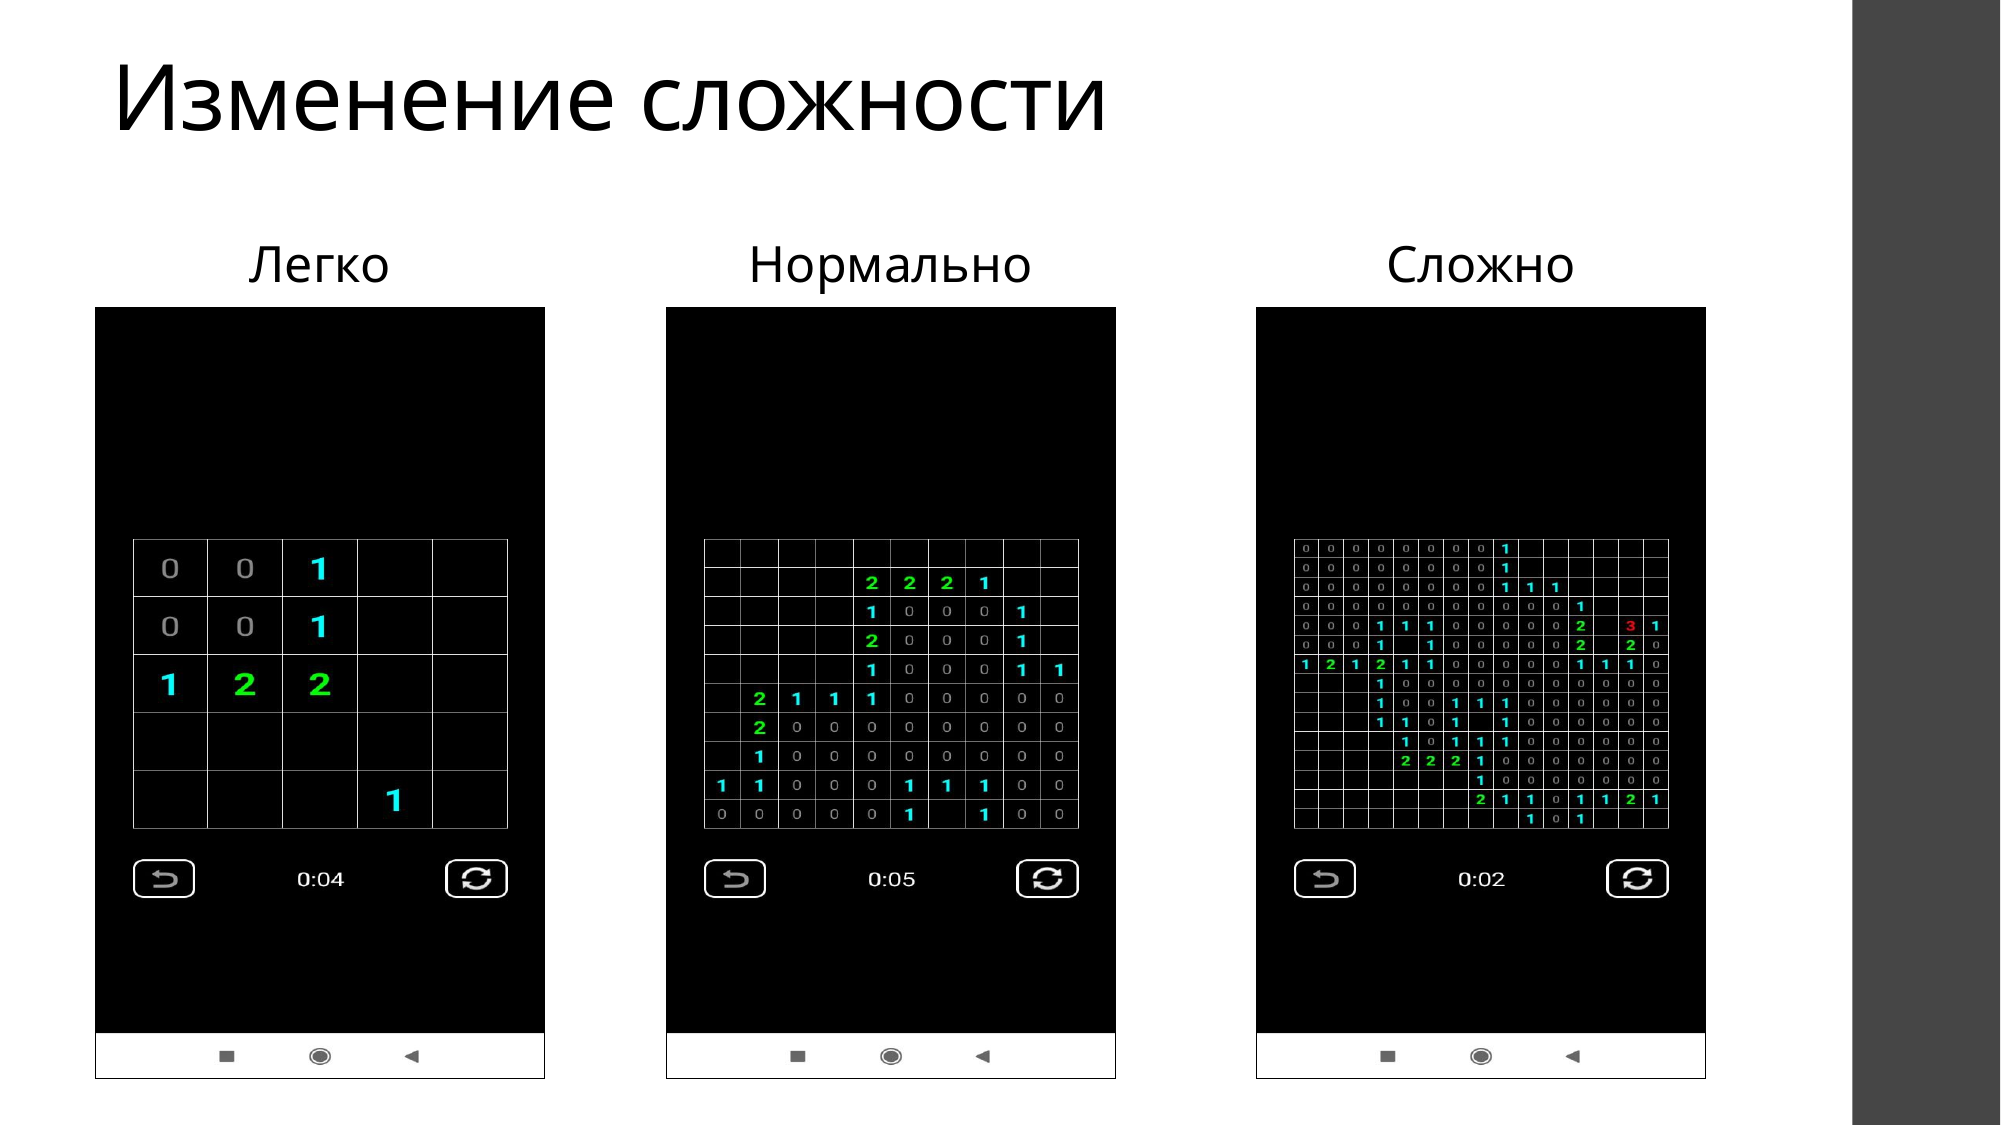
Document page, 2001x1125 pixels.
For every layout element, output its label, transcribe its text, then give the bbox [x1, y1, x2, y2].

text_box Сложно [1256, 225, 1706, 301]
picture [1256, 307, 1706, 1079]
text_box Нормально [666, 225, 1116, 301]
text_box Легко [95, 225, 545, 301]
picture [95, 307, 545, 1079]
picture [666, 307, 1116, 1079]
title Изменение сложности [95, 21, 1686, 158]
